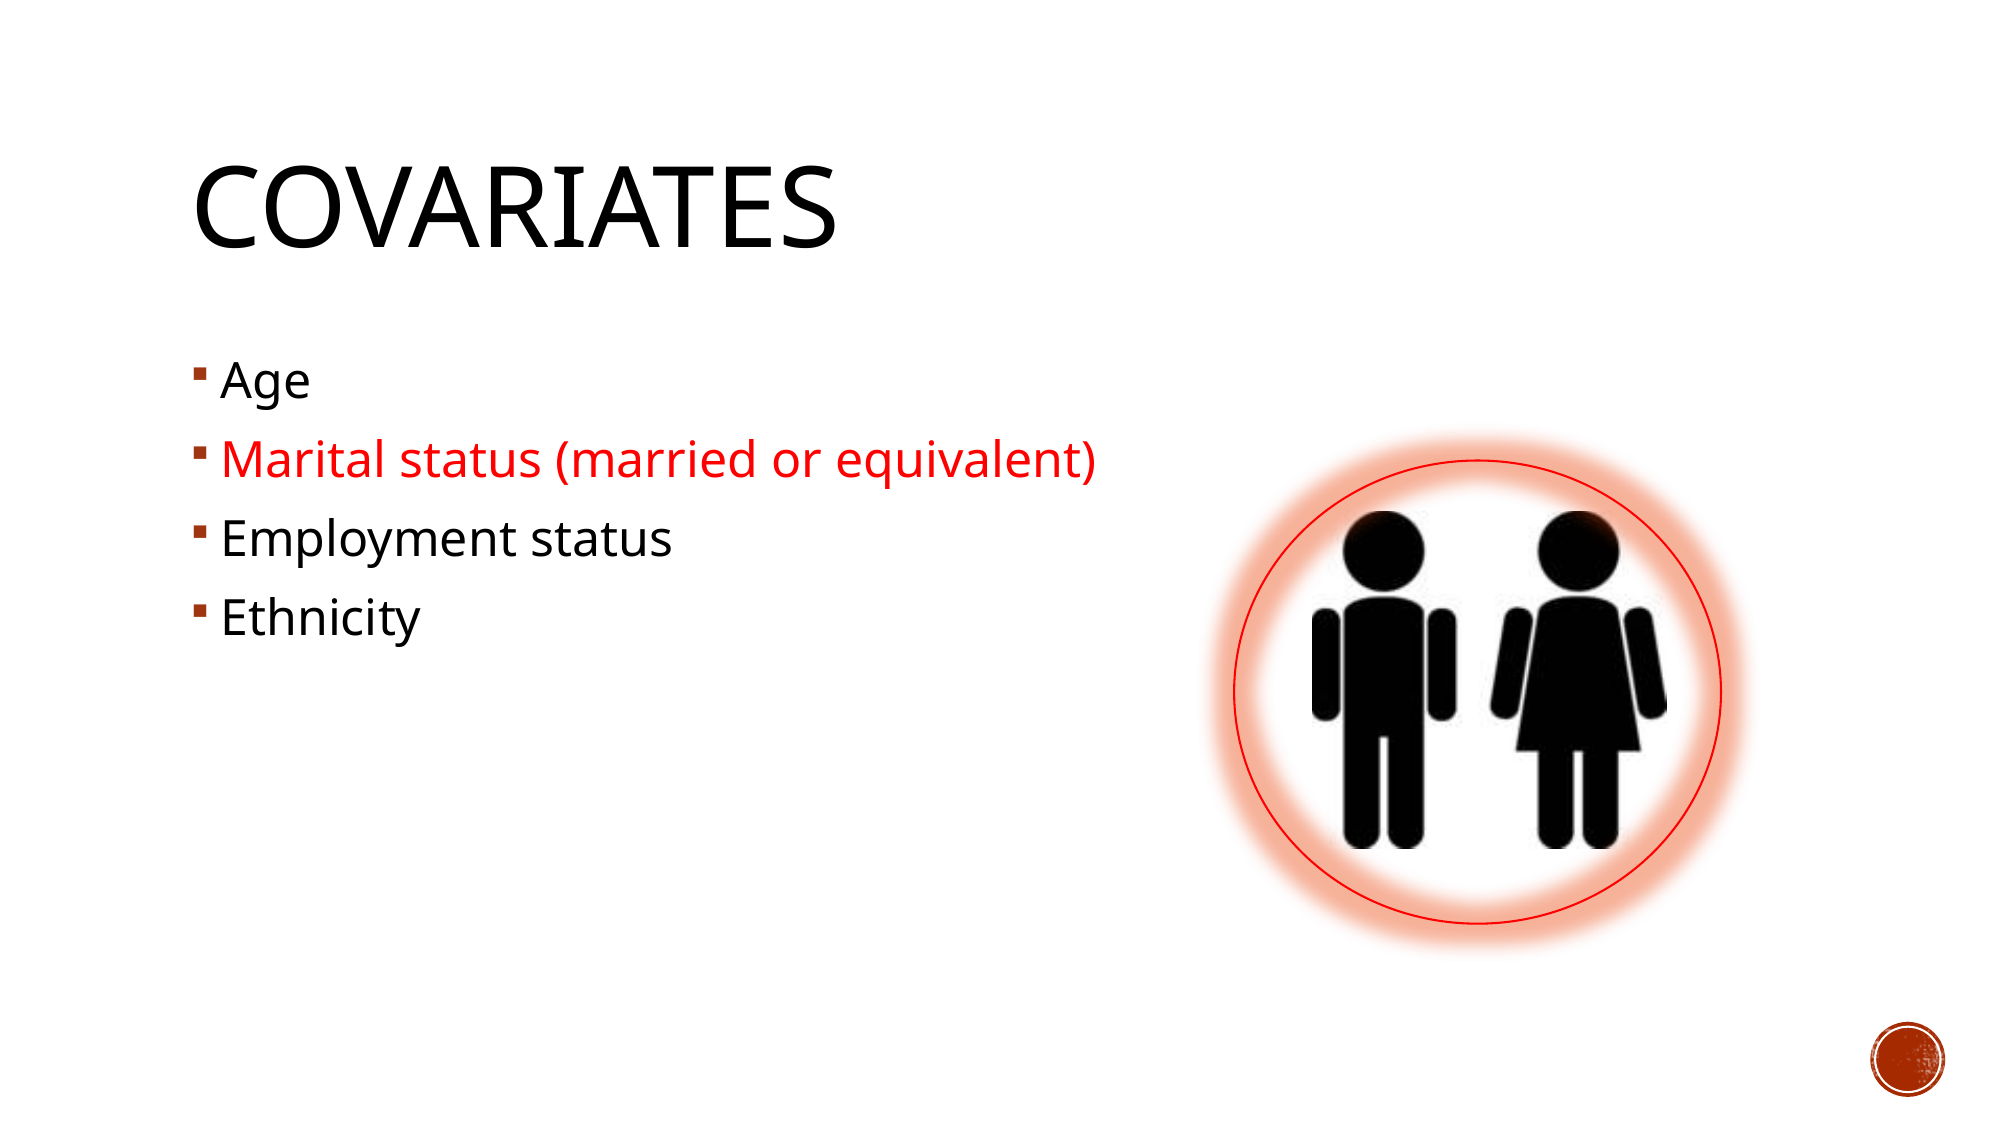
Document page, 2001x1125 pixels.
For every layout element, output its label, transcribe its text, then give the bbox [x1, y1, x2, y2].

list Age Marital status (married or equivalent) Employment status Ethnicity [175, 348, 1826, 1013]
title Covariates [175, 79, 1826, 344]
picture [1314, 513, 1666, 848]
text_box [1668, 546, 1723, 838]
text_box [1233, 520, 1658, 925]
text_box [1324, 459, 1632, 511]
